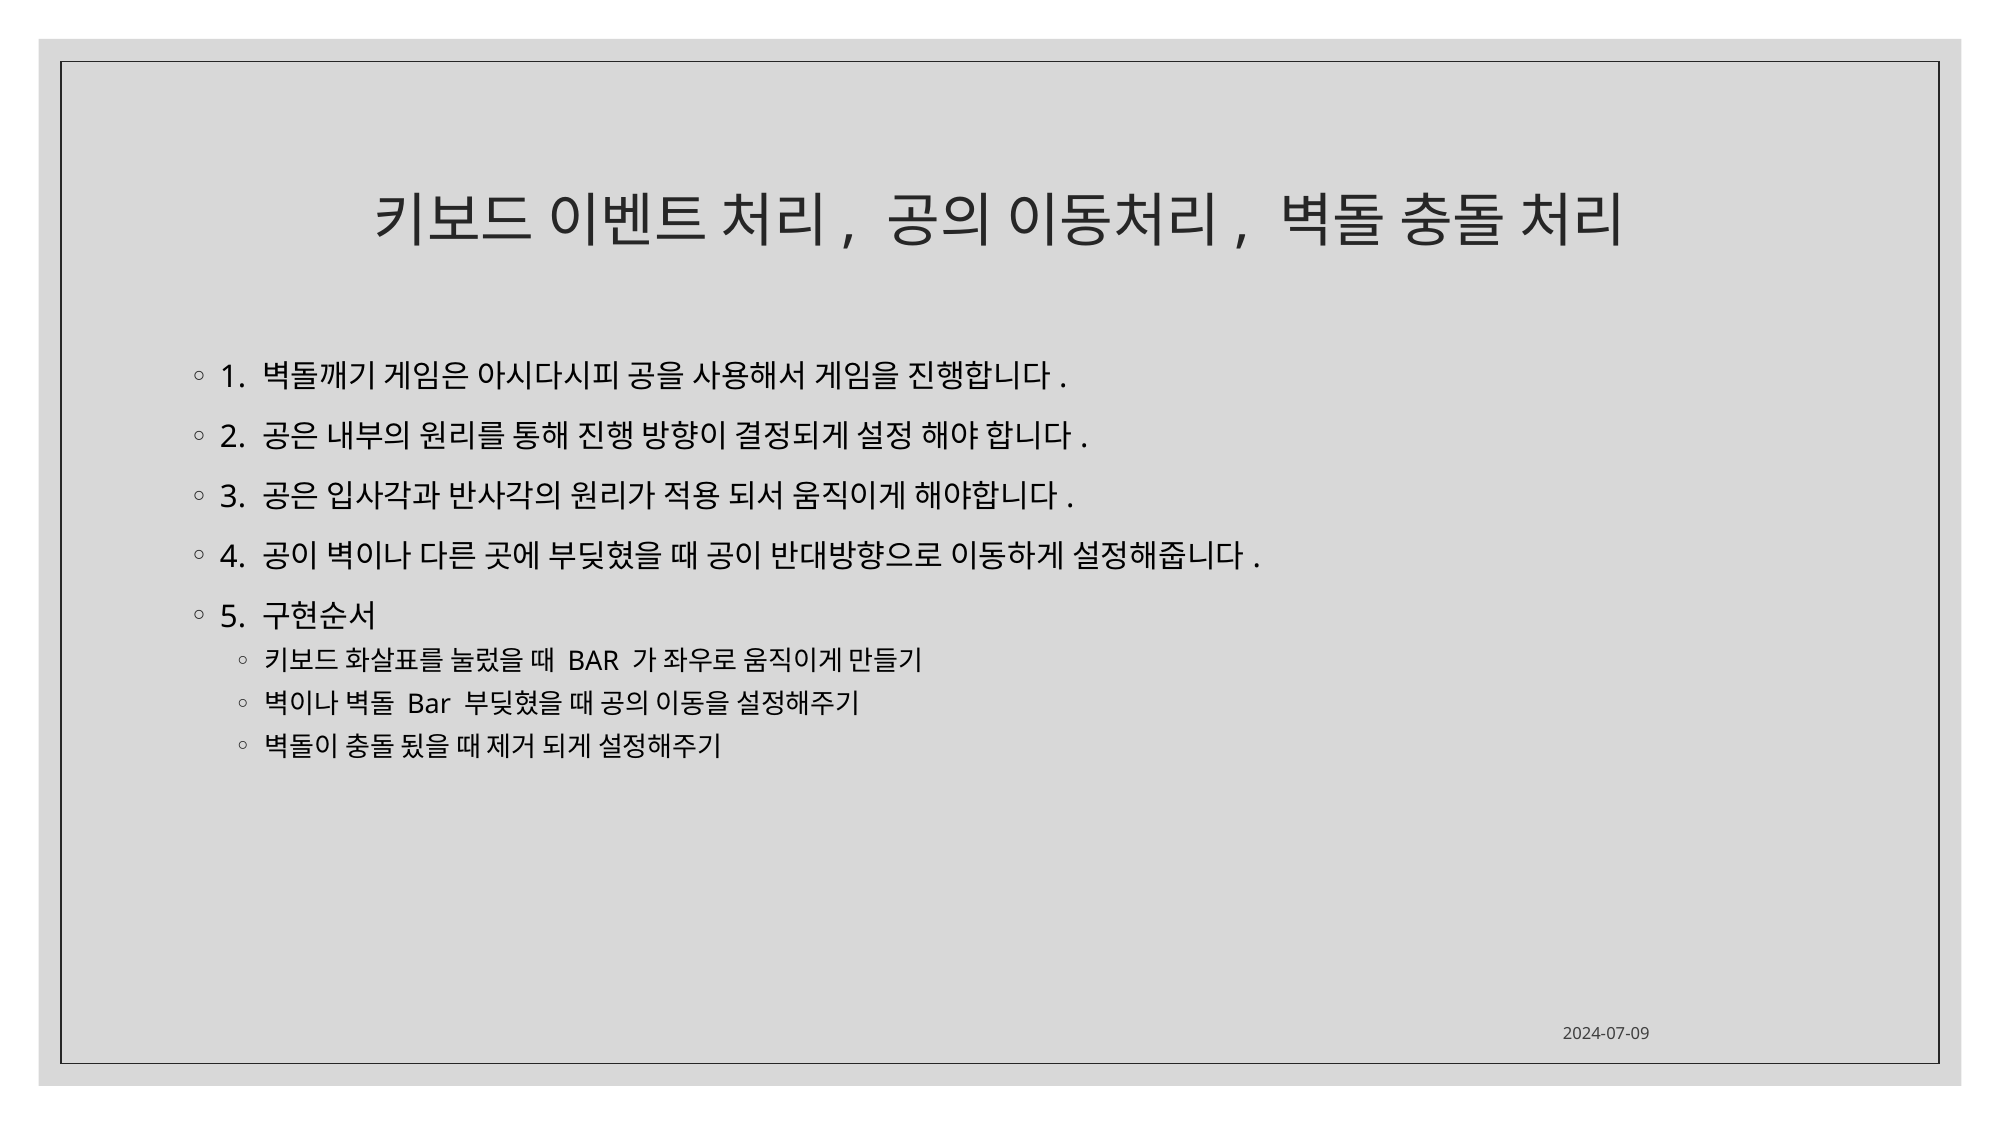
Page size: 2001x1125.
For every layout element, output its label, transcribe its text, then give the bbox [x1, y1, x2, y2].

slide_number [1190, 990, 1665, 1050]
title 키보드 이벤트 처리, 공의 이동처리, 벽돌 충돌 처리 [174, 105, 1825, 331]
list 1. 벽돌깨기 게임은 아시다시피 공을 사용해서 게임을 진행합니다. 2. 공은 내부의 원리를 통해 진행 방향이 결정되게 설정 해야 합니다. 3. 공은 입사각과 반사각의 원리가 적용 되서 움직이게 해야합니다. 4. 공이 벽이나 다른 곳에 부딪혔을 때 공이 반대방향으로 이동하게 설정해줍니다. 5. 구현순서 키보드 화살표를 눌렀을 때 BAR 가 좌우로 움직이게 만들기 벽이나 벽돌 Bar 부딪혔을 때 공의 이동을 설정해주기 벽돌이 충돌 됬을 때 제거 되게 설정해주기 [174, 345, 1825, 977]
